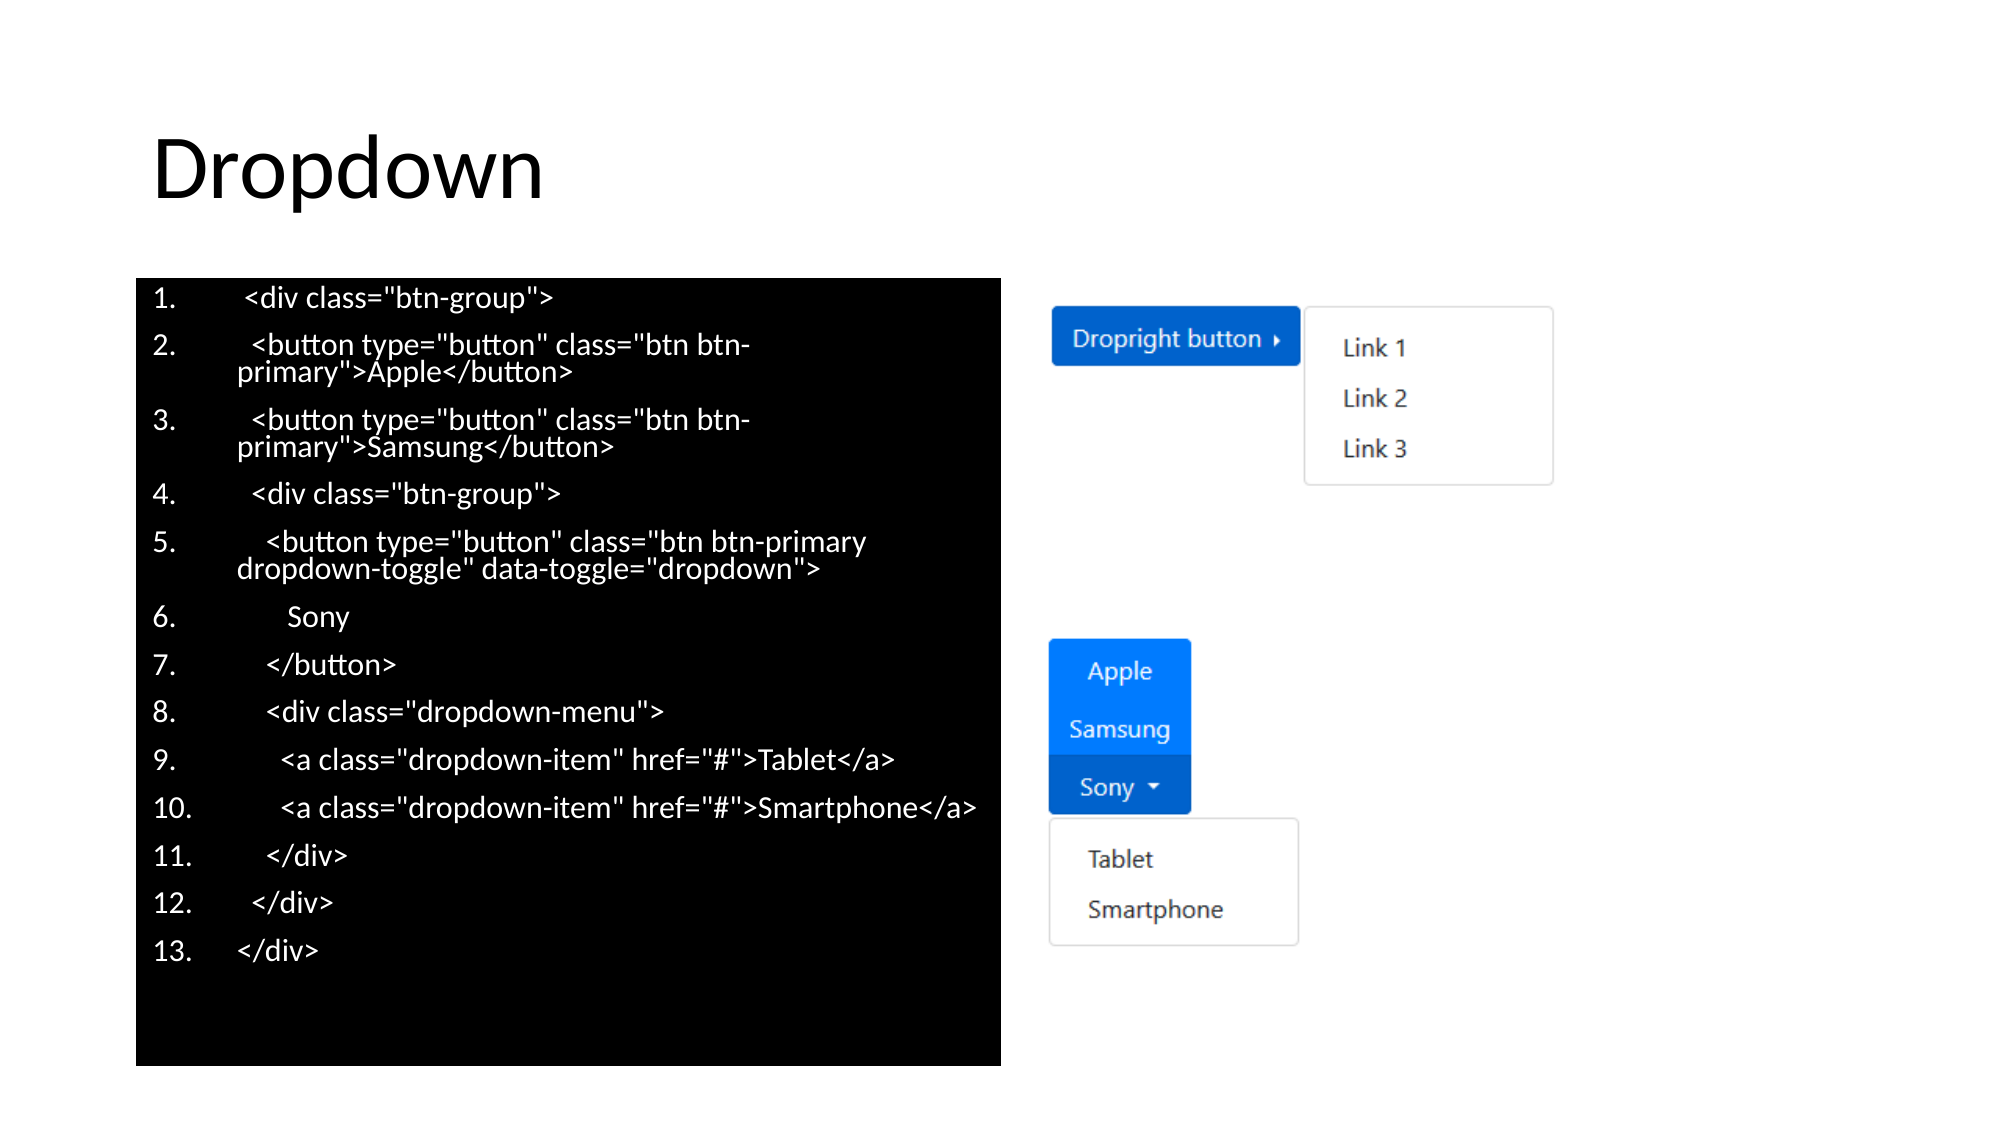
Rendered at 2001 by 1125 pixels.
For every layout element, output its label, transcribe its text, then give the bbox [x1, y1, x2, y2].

picture [1035, 300, 1563, 497]
list <div class="btn-group"> <button type="button" class="btn btn-primary">Apple</button> <button type="button" class="btn btn-primary">Samsung</button> <div class="btn-group"> <button type="button" class="btn btn-primary dropdown-toggle" data-toggle="dropdown"> Sony </button> <div class="dropdown-menu"> <a class="dropdown-item" href="#">Tablet</a> <a class="dropdown-item" href="#">Smartphone</a> </div> </div> </div> [137, 279, 1000, 1066]
title Dropdown [137, 59, 1863, 278]
picture [1035, 628, 1313, 959]
